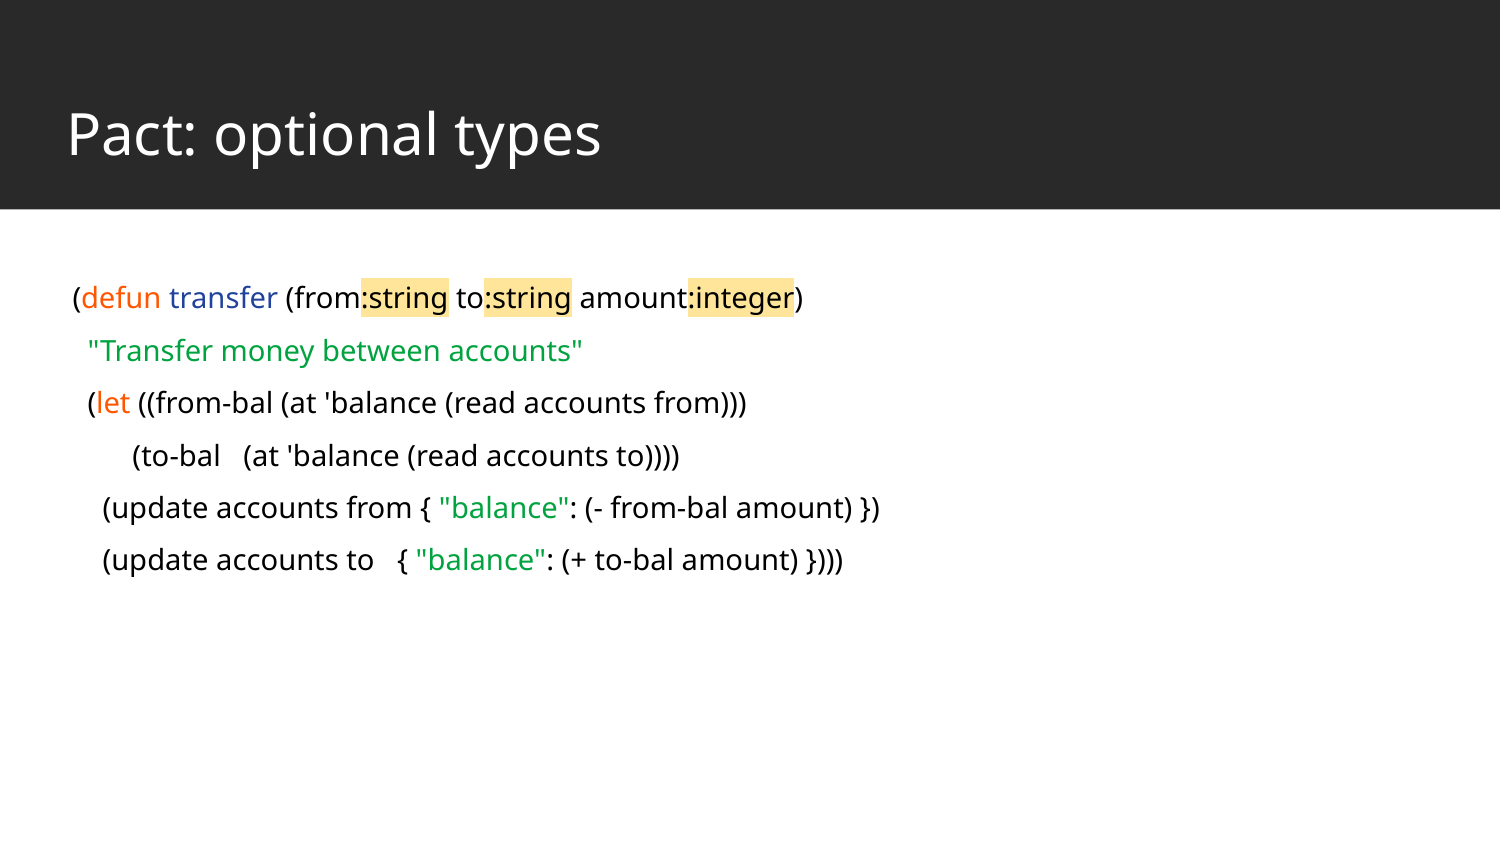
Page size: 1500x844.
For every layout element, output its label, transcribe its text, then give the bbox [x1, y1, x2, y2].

title Pact: optional types [51, 82, 1449, 185]
list (defun transfer (from:string to:string amount:integer) "Transfer money between accounts" (let ((from-bal (at 'balance (read accounts from))) (to-bal (at 'balance (read accounts to)))) (update accounts from { "balance": (- from-bal amount) }) (update accounts to { "balance": (+ to-bal amount) }))) [51, 247, 1369, 816]
